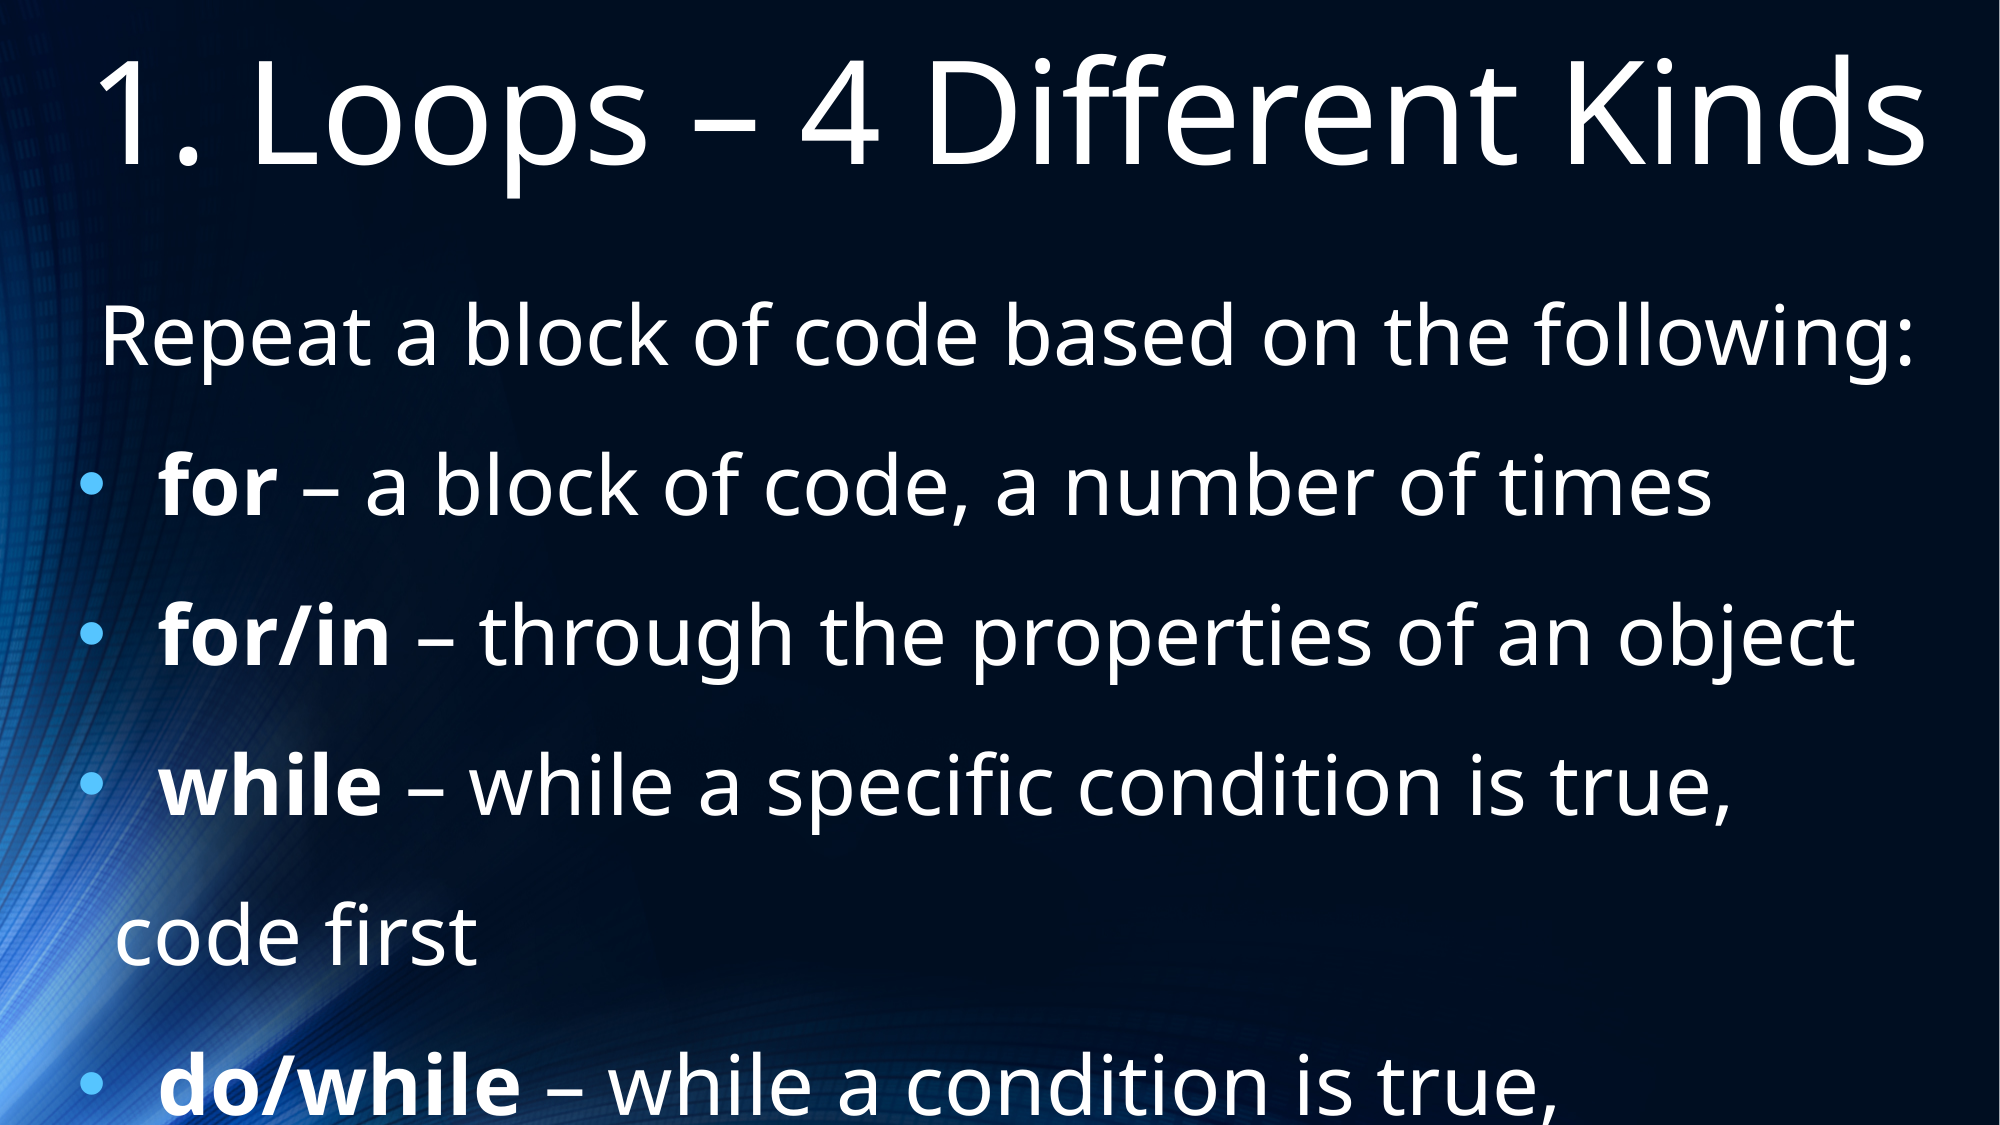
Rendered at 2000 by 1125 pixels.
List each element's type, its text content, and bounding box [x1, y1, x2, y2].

picture [0, 263, 2000, 1125]
text_box Repeat a block of code based on the following: for – a block of code, a number of times for/in – through the properties of an object while – while a specific condition is true, code first do/while – while a condition is true, condition first [62, 224, 1938, 1025]
list 1. Loops – 4 Different Kinds [0, 2, 2000, 263]
